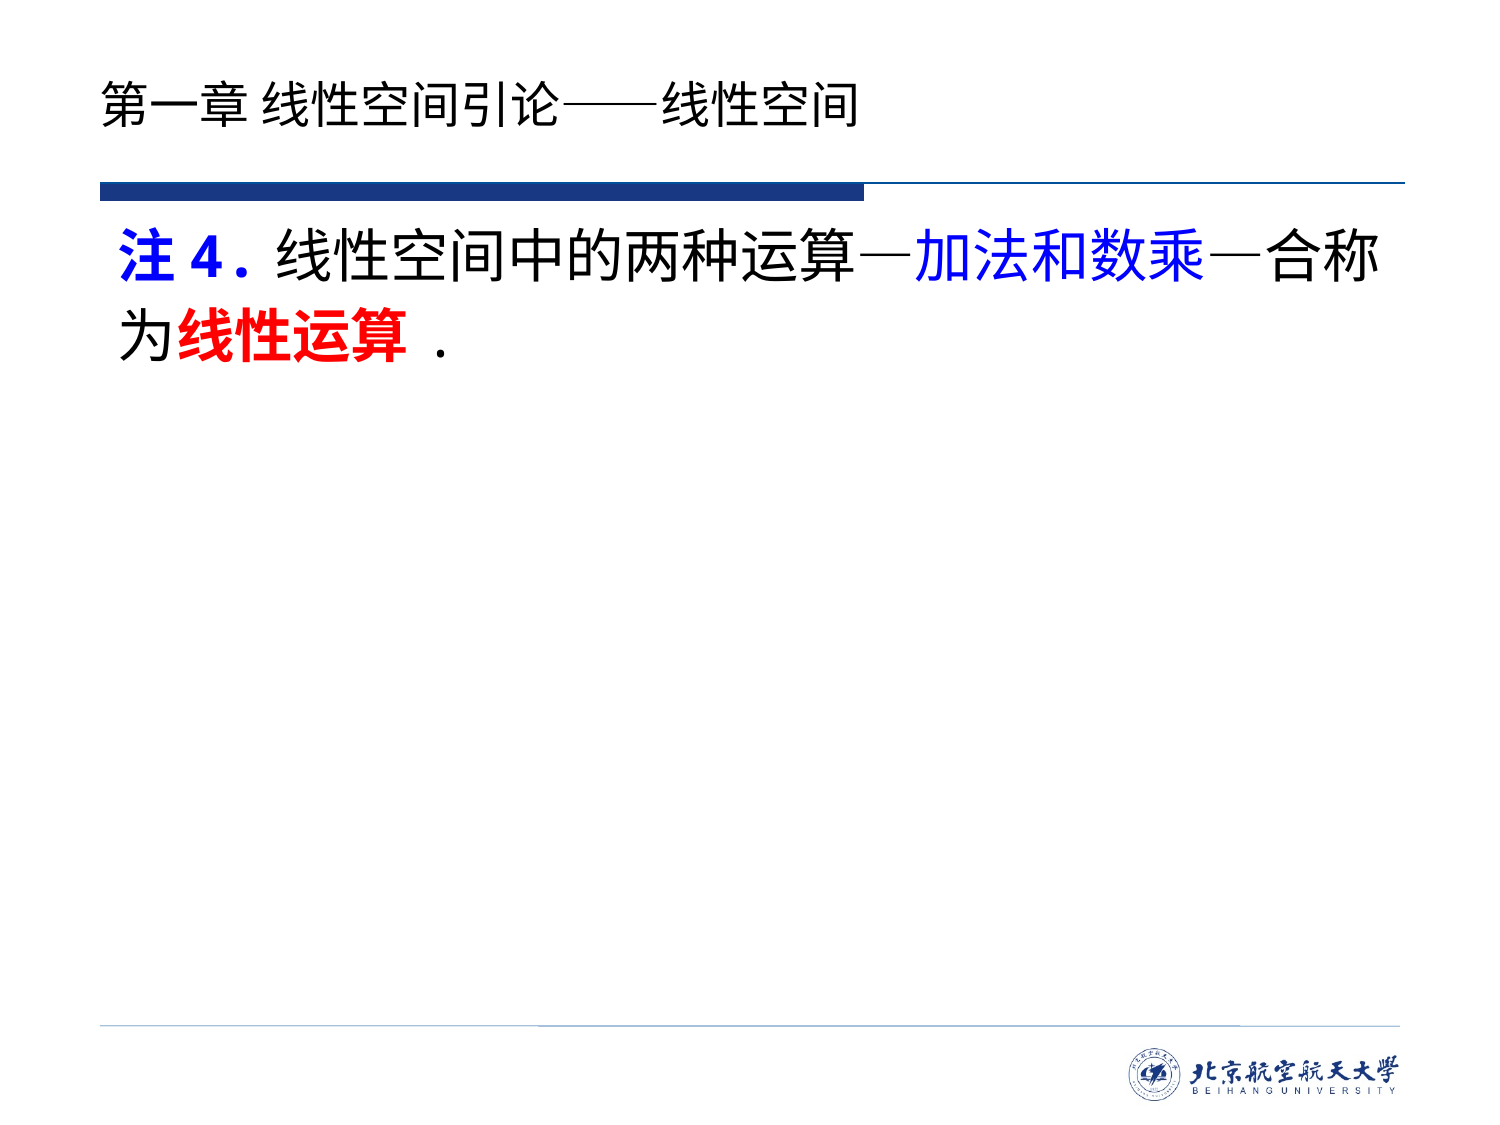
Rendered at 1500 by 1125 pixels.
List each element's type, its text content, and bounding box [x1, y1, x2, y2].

title 第一章 线性空间引论——线性空间 [83, 29, 1397, 141]
text_box 注4.线性空间中的两种运算—加法和数乘—合称为线性运算. [102, 201, 1397, 1012]
picture [1114, 1041, 1412, 1108]
